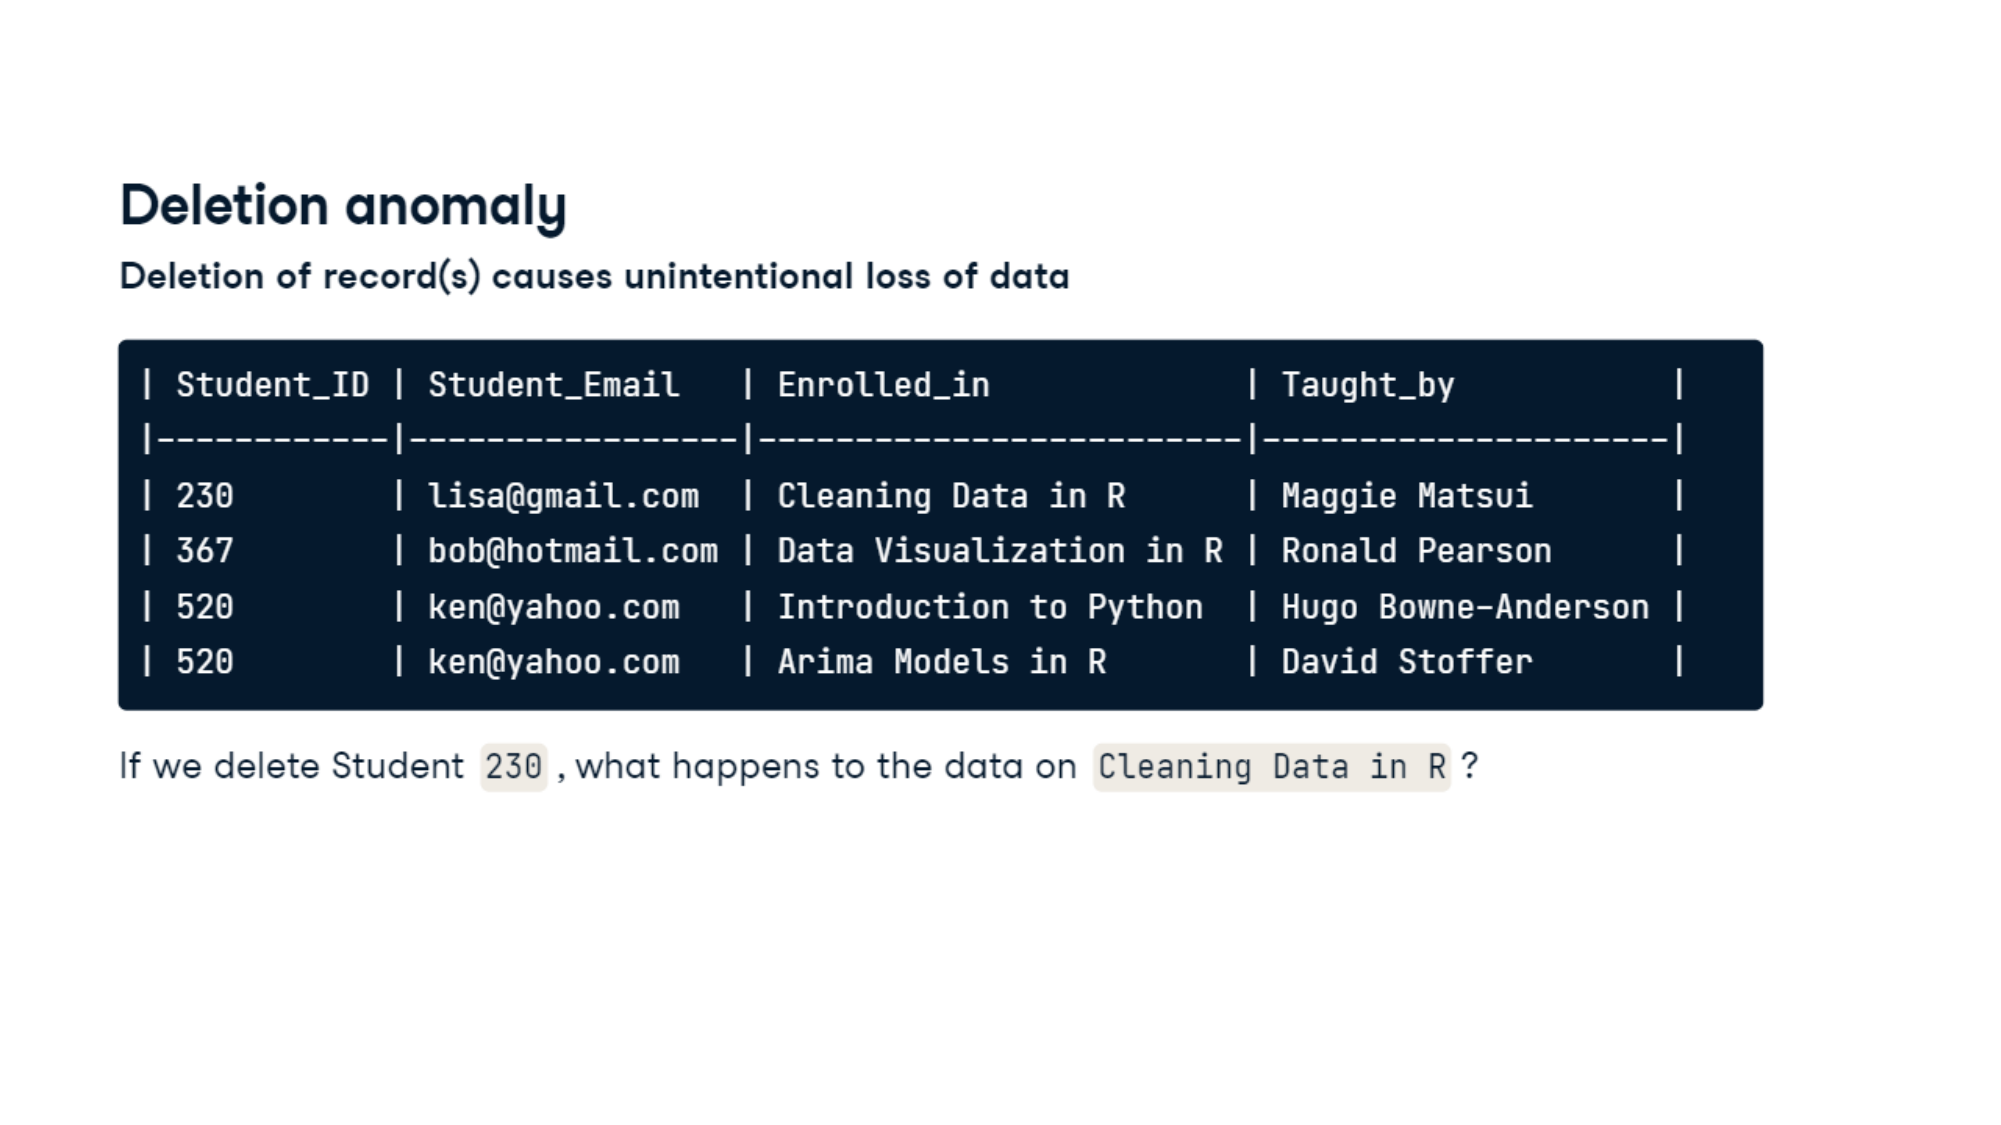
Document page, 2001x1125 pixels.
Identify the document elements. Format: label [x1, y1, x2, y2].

picture [79, 151, 1804, 805]
